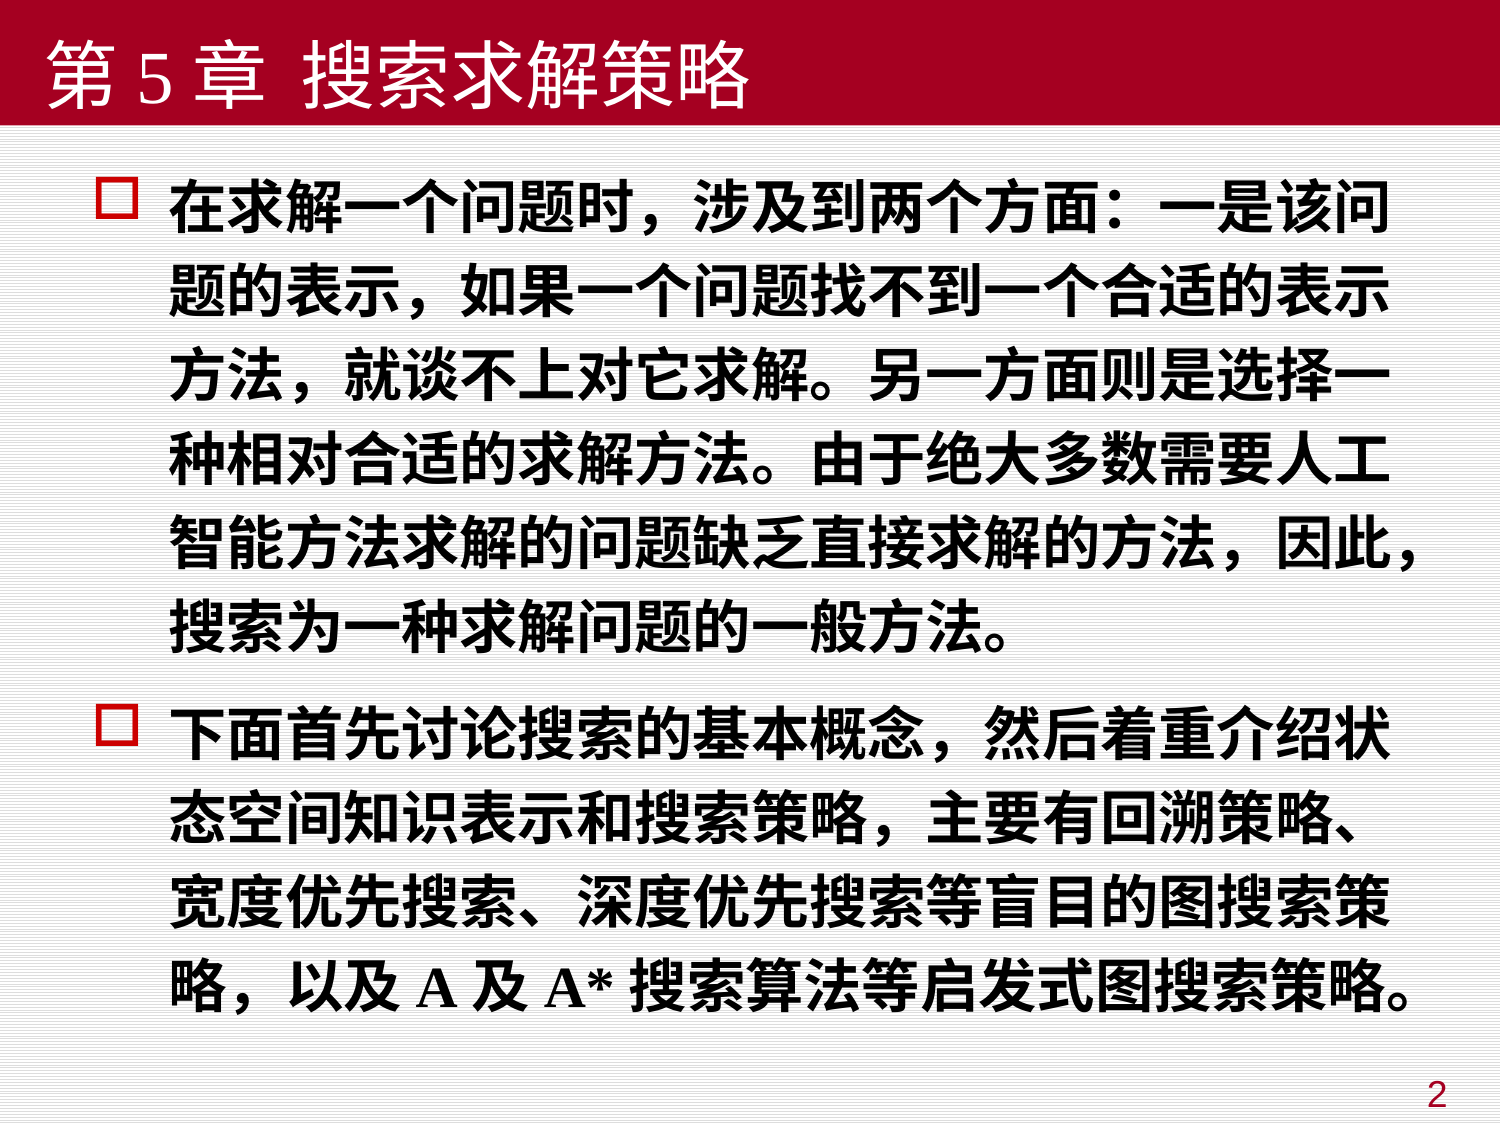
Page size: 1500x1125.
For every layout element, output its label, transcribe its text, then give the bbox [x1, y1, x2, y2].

slide_number 2 [1137, 1062, 1463, 1122]
text_box 在求解一个问题时，涉及到两个方面：一是该问题的表示，如果一个问题找不到一个合适的表示方法，就谈不上对它求解。另一方面则是选择一种相对合适的求解方法。由于绝大多数需要人工智能方法求解的问题缺乏直接求解的方法，因此，搜索为一种求解问题的一般方法。 下面首先讨论搜索的基本概念，然后着重介绍状态空间知识表示和搜索策略，主要有回溯策略、宽度优先搜索、深度优先搜索等盲目的图搜索策略，以及A及A*搜索算法等启发式图搜索策略。 [76, 148, 1459, 1035]
text_box 第5章 搜索求解策略 [0, 0, 1500, 126]
